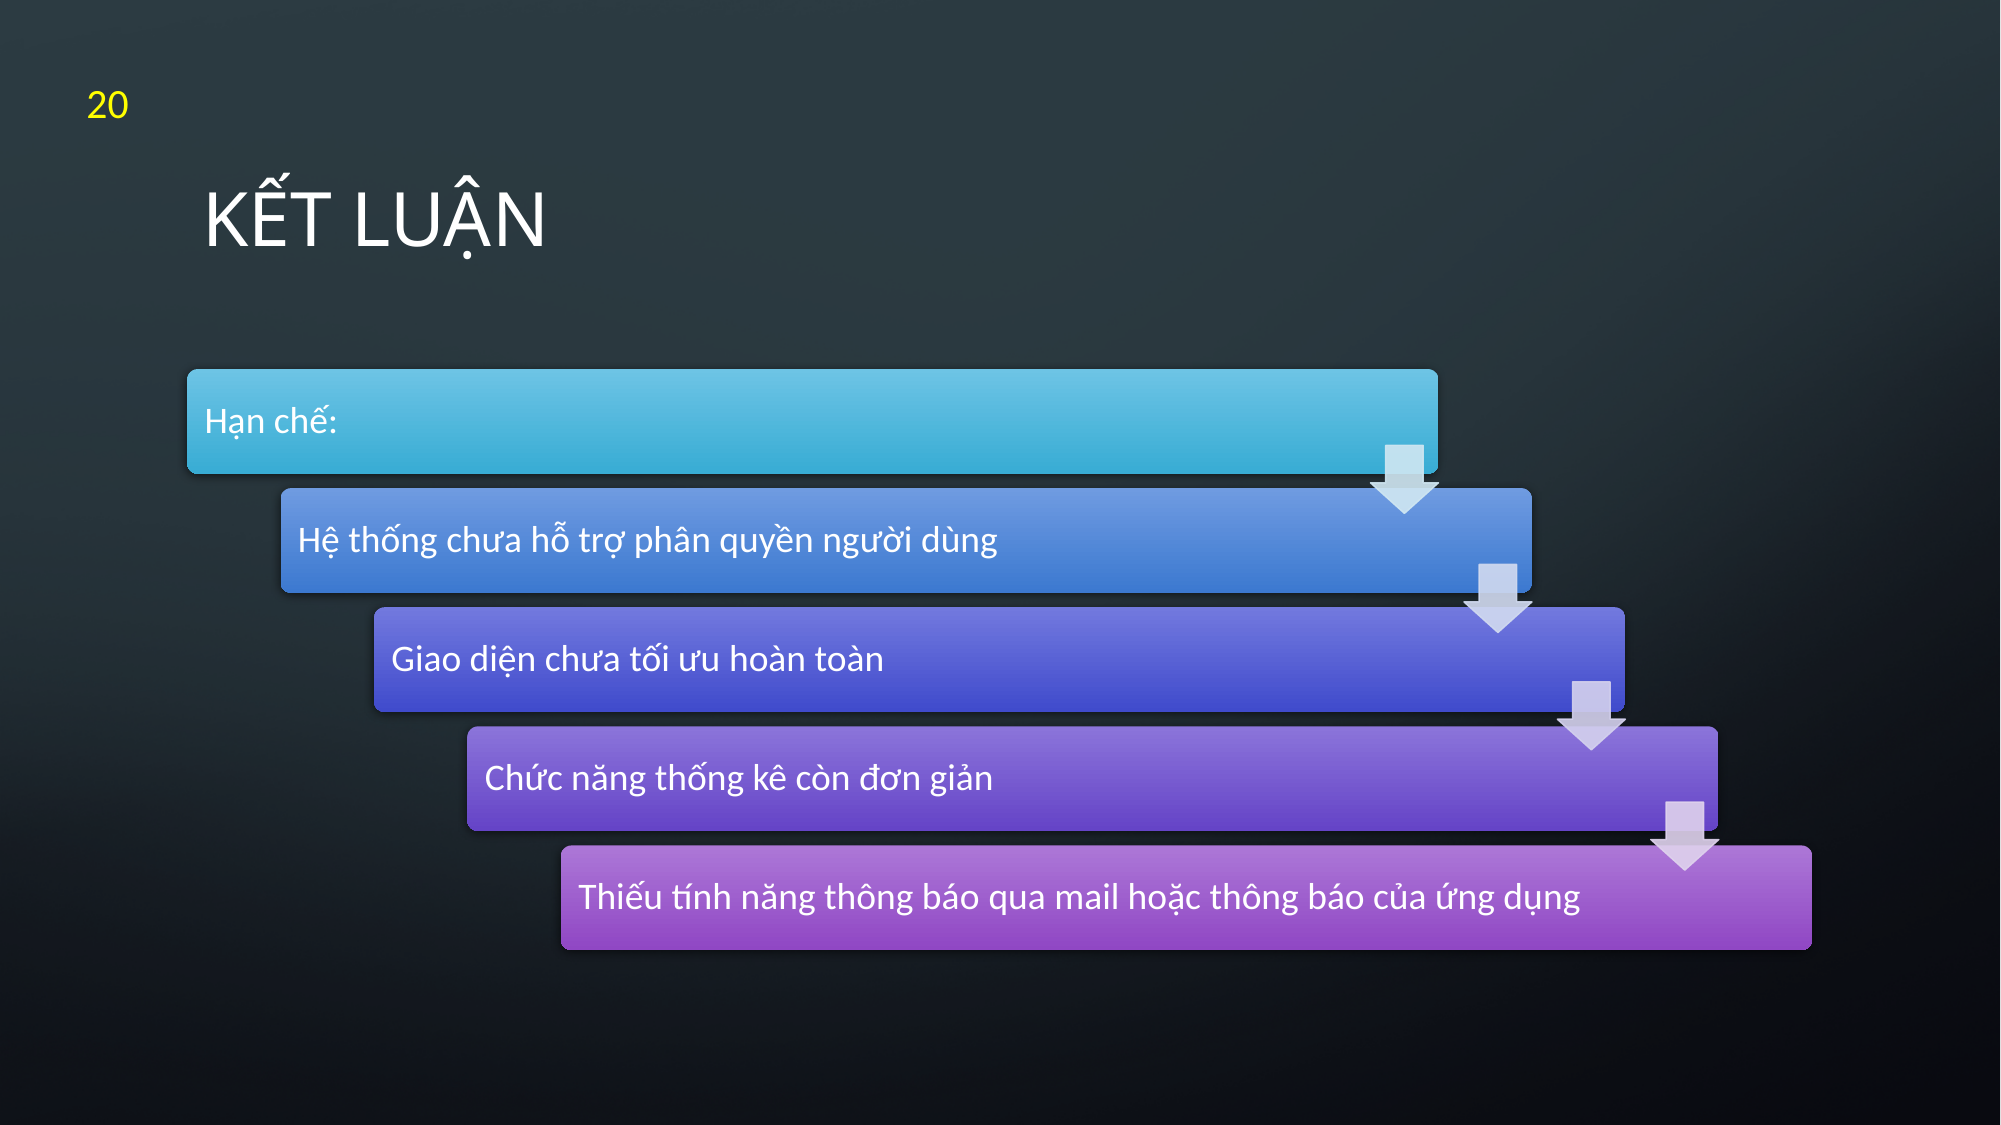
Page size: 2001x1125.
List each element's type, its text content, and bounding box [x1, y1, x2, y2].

text_box [0, 0, 2000, 1125]
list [186, 368, 1813, 951]
slide_number 20 [17, 71, 144, 132]
title KẾT LUẬN [187, 101, 1813, 344]
